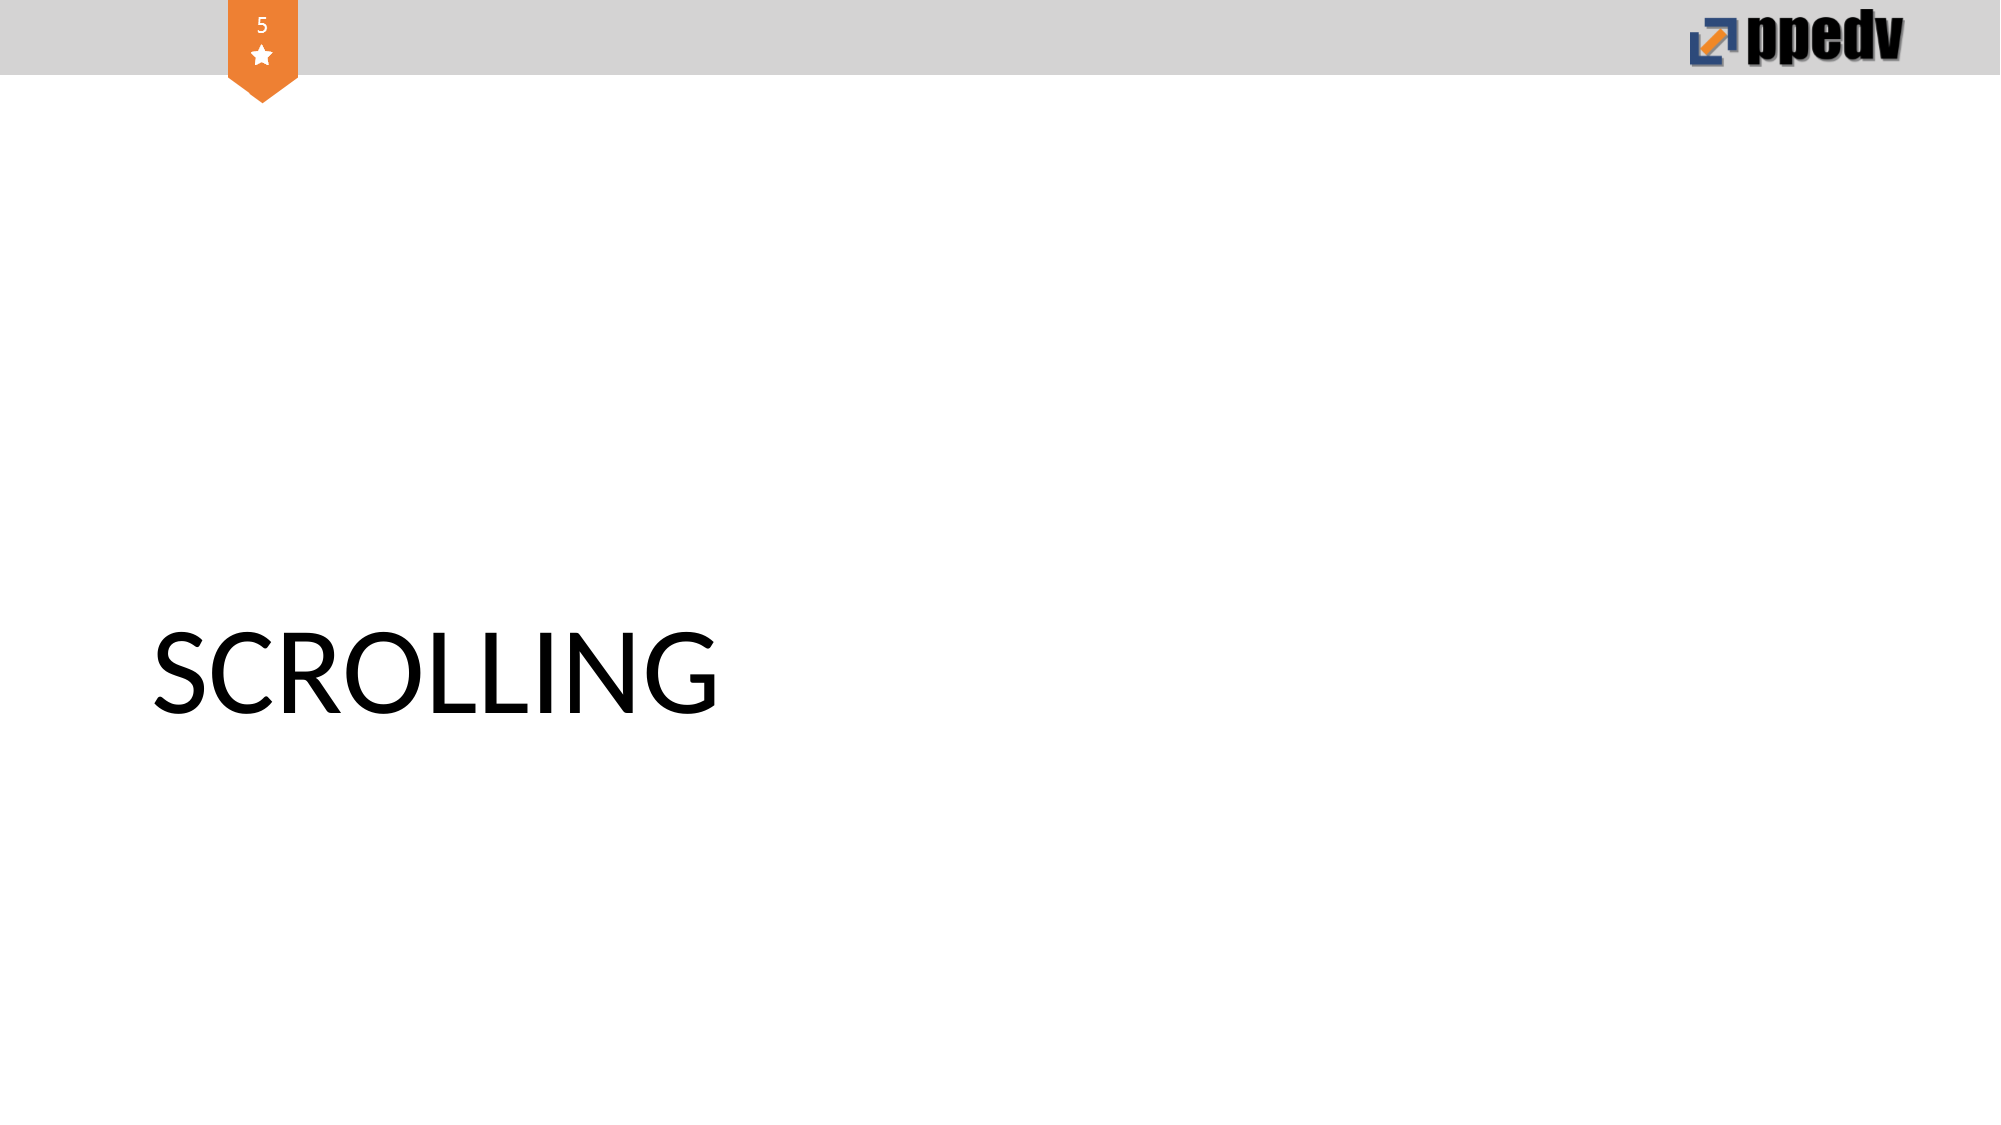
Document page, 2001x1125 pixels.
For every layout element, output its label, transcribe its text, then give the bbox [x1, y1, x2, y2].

picture [0, 0, 2000, 104]
title SCROLLING [136, 280, 1862, 749]
